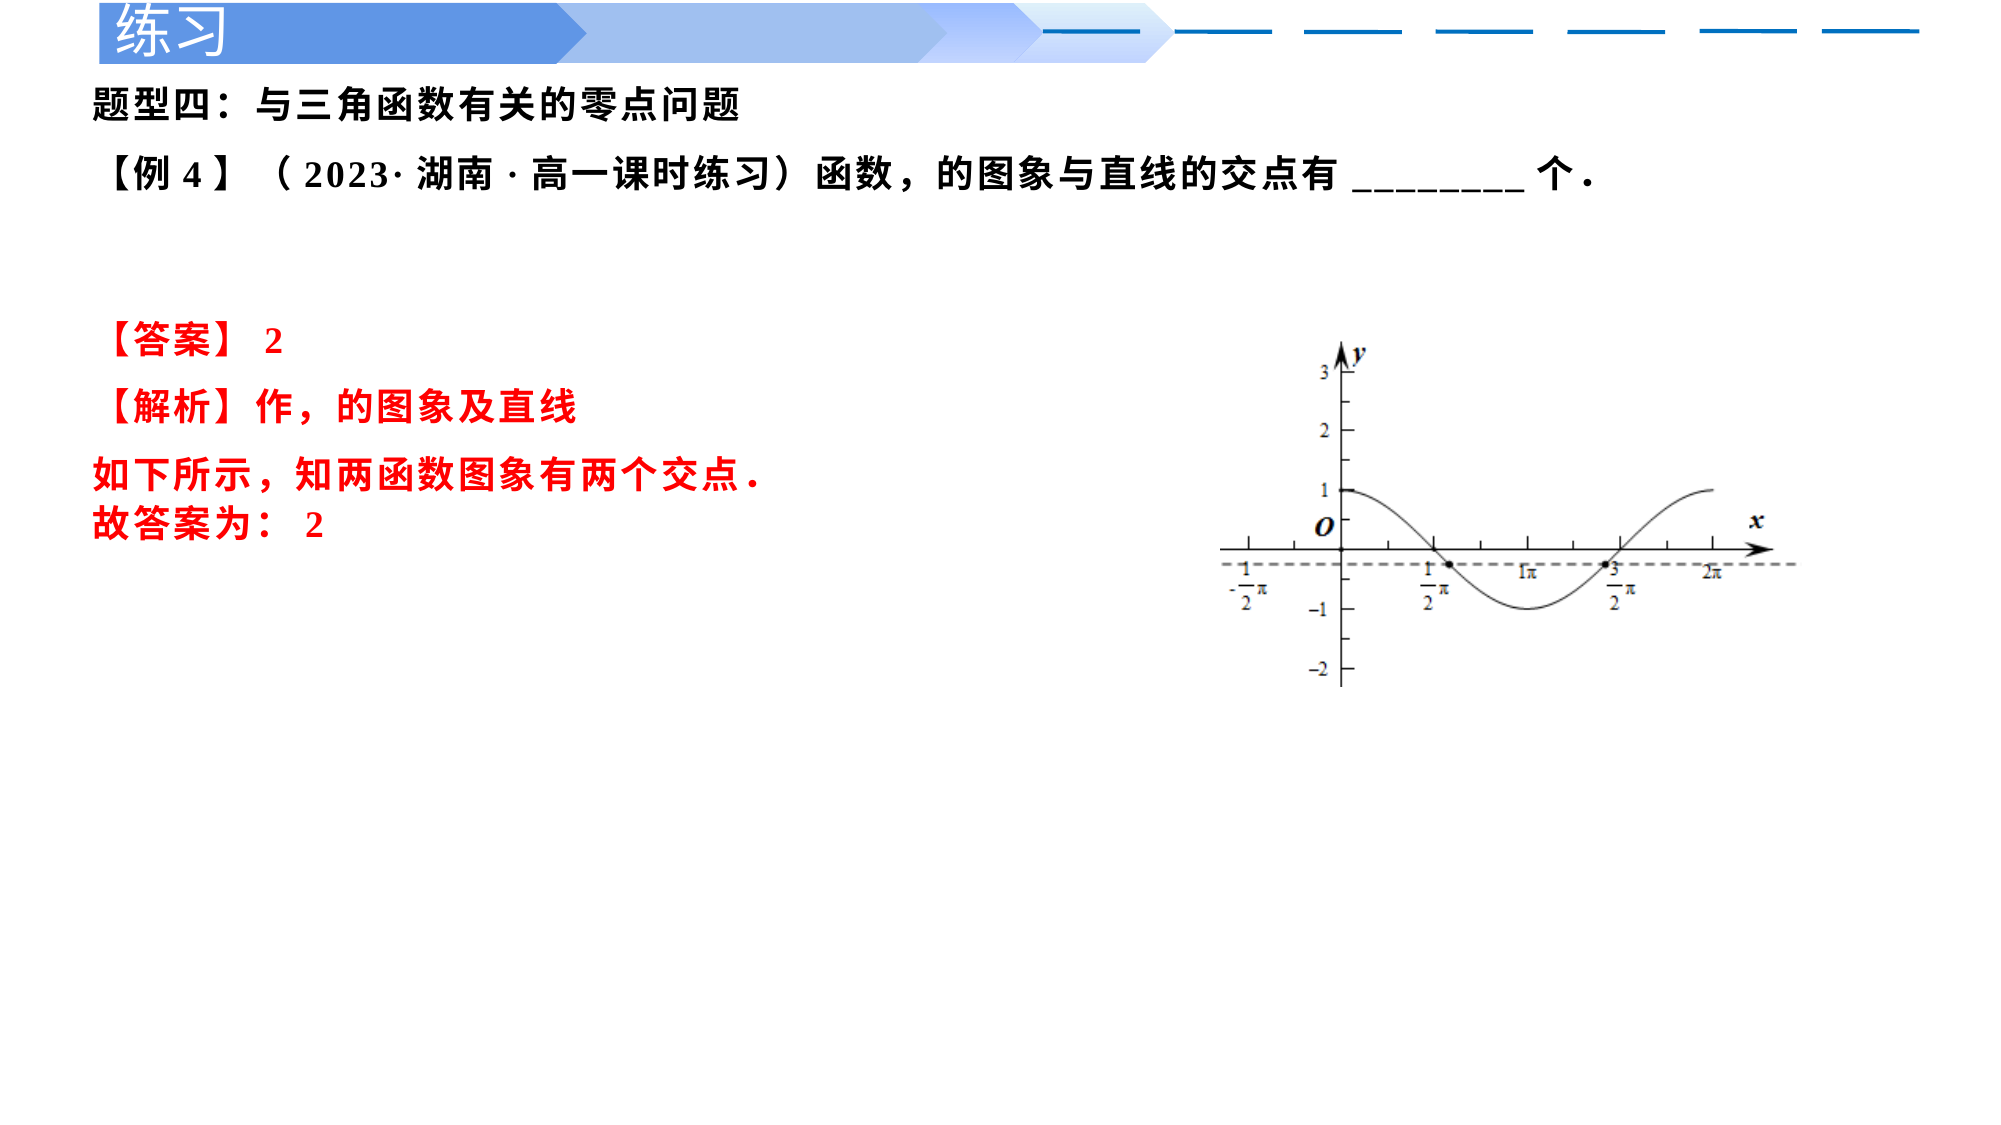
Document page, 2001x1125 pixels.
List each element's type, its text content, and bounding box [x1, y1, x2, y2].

list 题型四：与三角函数有关的零点问题 [78, 59, 1982, 160]
picture [1218, 336, 1802, 687]
